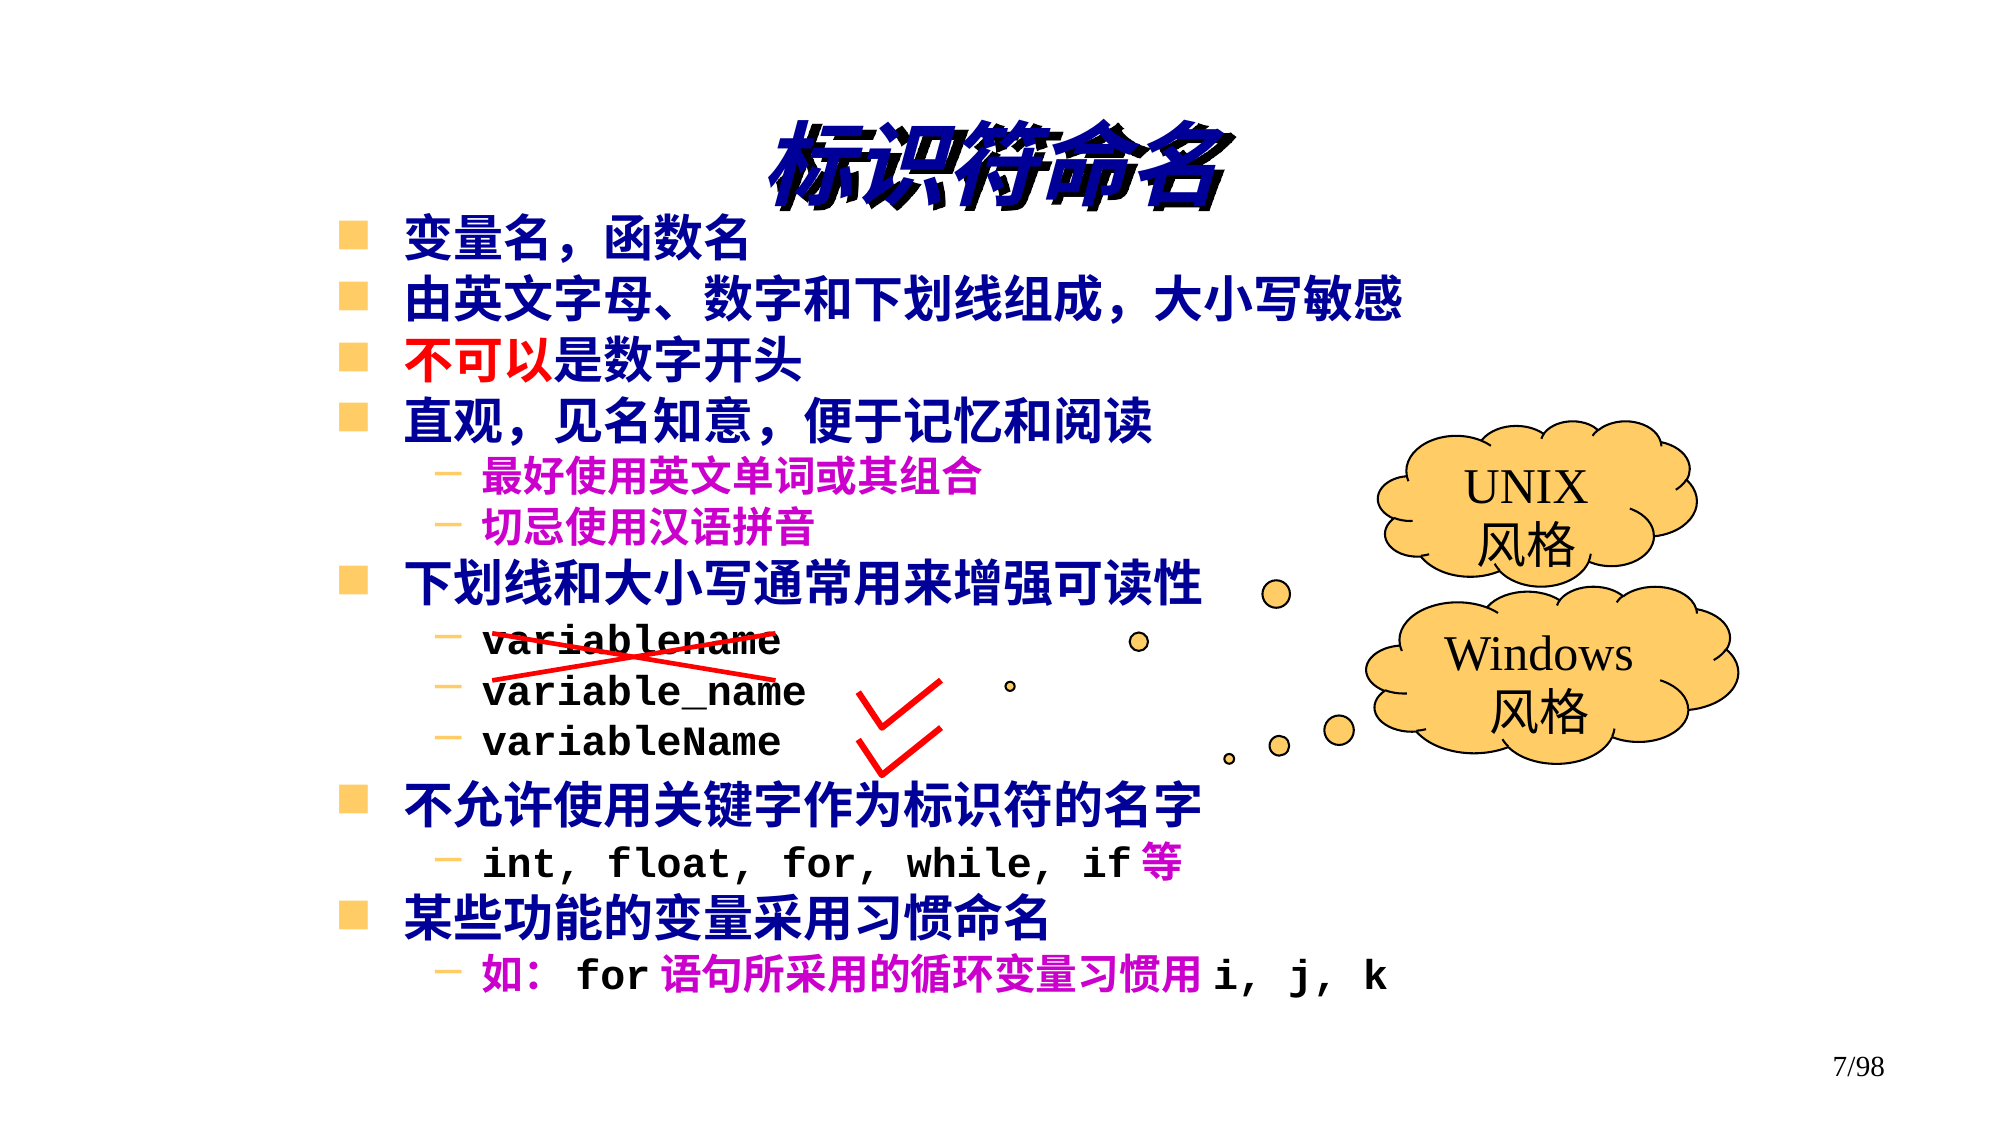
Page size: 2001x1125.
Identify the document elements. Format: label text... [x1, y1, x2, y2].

text_box Windows 风格 [1324, 715, 1354, 745]
text_box Windows 风格 [1366, 586, 1739, 764]
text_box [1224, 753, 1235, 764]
text_box UNIX 风格 [1262, 580, 1291, 608]
text_box UNIX 风格 [1377, 421, 1697, 587]
list 变量名，函数名 由英文字母、数字和下划线组成，大小写敏感 不可以是数字开头 直观，见名知意，便于记忆和阅读 最好使用英文单词或其组合 切忌使用汉语拼音 下划线和大小写通常用来增强可读性 variablename variable_name variableName 不允许使用关键字作为标识符的名字 int, float, for, while, if等 某些功能的变量采用习惯命名 如：for语句所采用的循环变量习惯用i, j, k [326, 207, 1638, 1059]
text_box [858, 727, 942, 776]
text_box UNIX 风格 [1129, 632, 1149, 651]
text_box [858, 680, 942, 728]
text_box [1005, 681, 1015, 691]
title 标识符命名 [148, 101, 1855, 240]
text_box Windows 风格 [1269, 735, 1290, 756]
